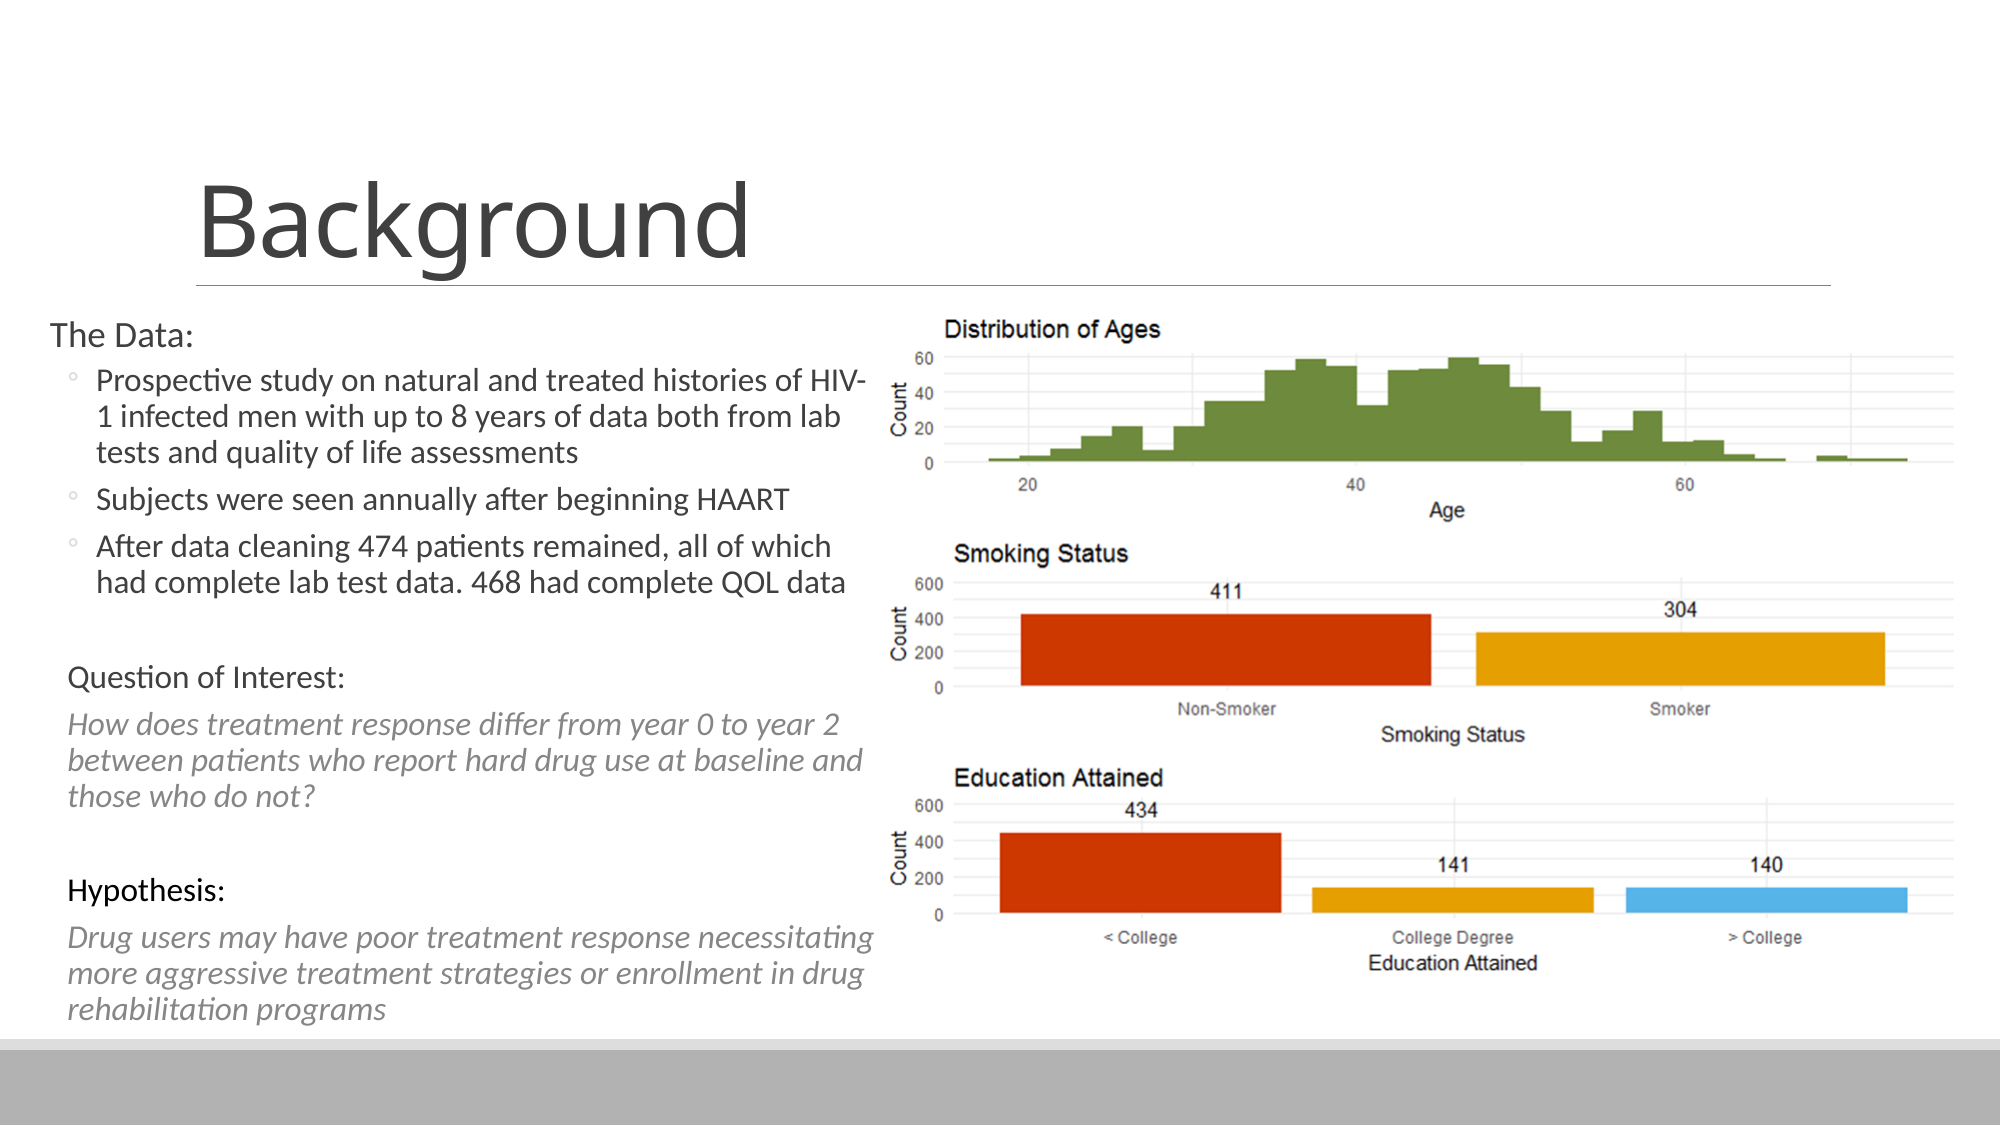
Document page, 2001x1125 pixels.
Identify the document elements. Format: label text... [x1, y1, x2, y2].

title Background [180, 47, 1830, 285]
list The Data: Prospective study on natural and treated histories of HIV-1 infected men with up to 8 years of data both from lab tests and quality of life assessments Subjects were seen annually after beginning HAART After data cleaning 474 patients remained, all of which had complete lab test data. 468 had complete QOL data Question of Interest: How does treatment response differ from year 0 to year 2 between patients who report hard drug use at baseline and those who do not? Hypothesis: Drug users may have poor treatment response necessitating more aggressive treatment strategies or enrollment in drug rehabilitation programs [35, 307, 879, 1036]
picture [877, 307, 1965, 981]
